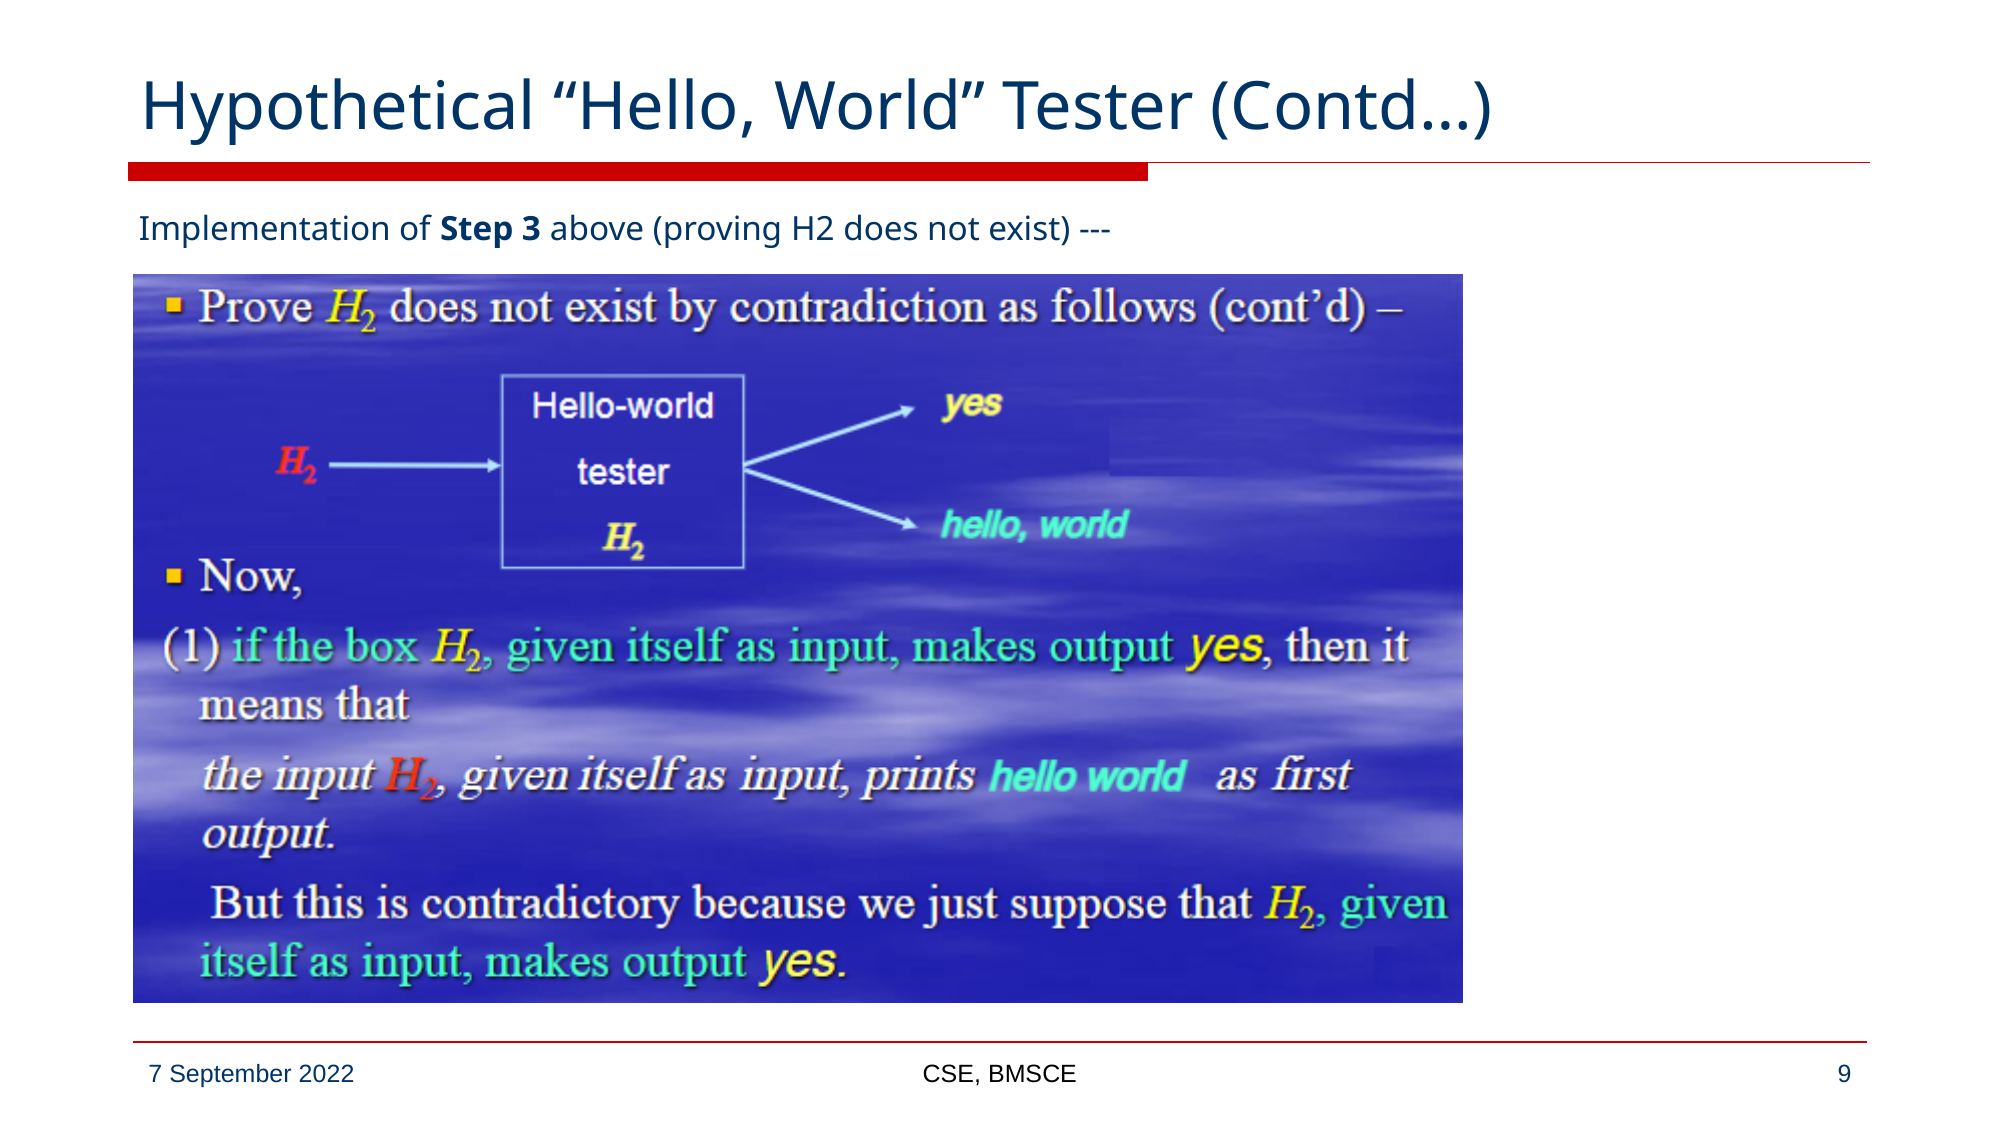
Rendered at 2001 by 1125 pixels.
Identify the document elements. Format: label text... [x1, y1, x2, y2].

footer CSE, BMSCE [683, 1050, 1317, 1103]
slide_number ‹#› [1433, 1050, 1867, 1103]
title Hypothetical “Hello, World” Tester (Contd…) [125, 24, 1876, 150]
list Implementation of Step 3 above (proving H2 does not exist) --- [123, 200, 1874, 1025]
picture [133, 274, 1463, 1003]
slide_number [133, 1050, 567, 1103]
